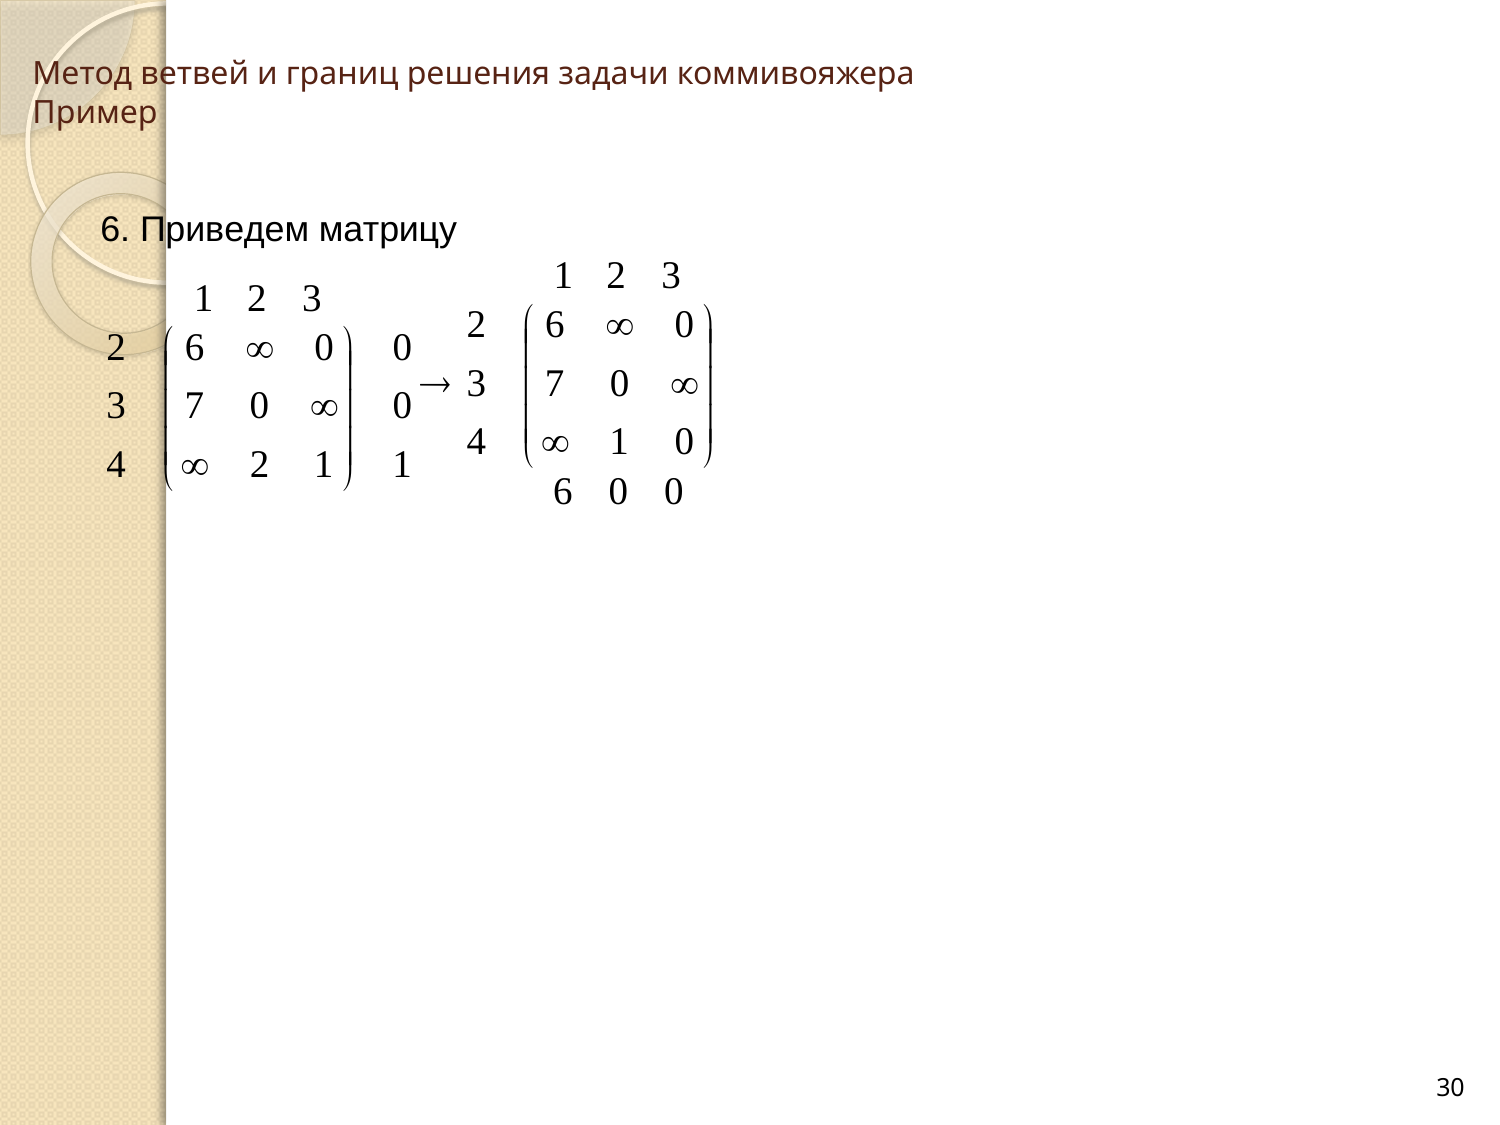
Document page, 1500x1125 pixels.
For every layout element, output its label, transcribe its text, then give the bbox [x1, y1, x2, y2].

title Метод ветвей и границ решения задачи коммивояжера Пример [17, 45, 1500, 138]
picture [100, 207, 1329, 524]
slide_number 30 [1413, 1034, 1488, 1113]
